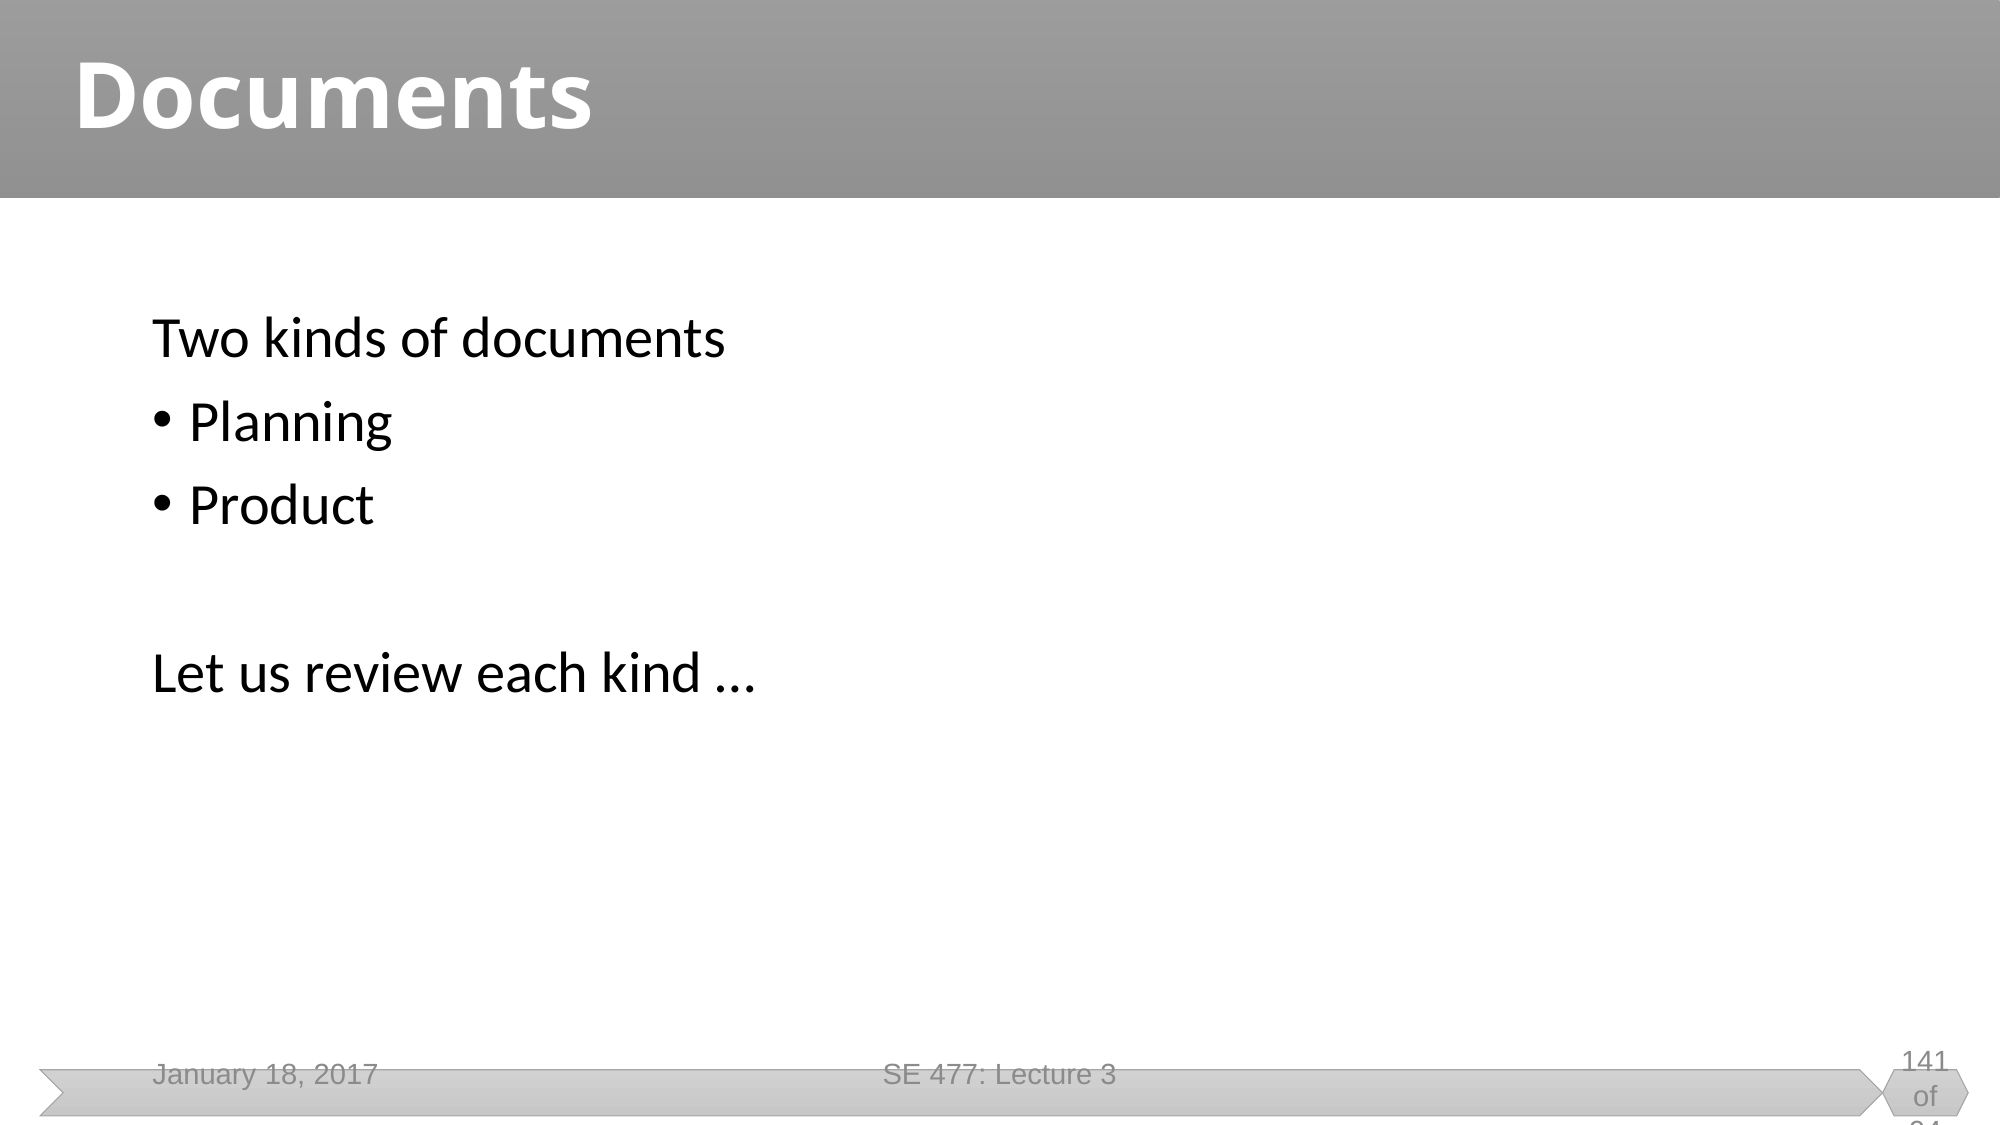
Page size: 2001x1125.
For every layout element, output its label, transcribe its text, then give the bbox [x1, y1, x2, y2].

list Two kinds of documents Planning Product Let us review each kind … [137, 299, 1863, 1014]
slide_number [137, 1042, 588, 1103]
footer SE 477: Lecture 3 [662, 1042, 1338, 1103]
title Documents [56, 0, 1969, 199]
slide_number 141 of 94 [1882, 1065, 1969, 1125]
